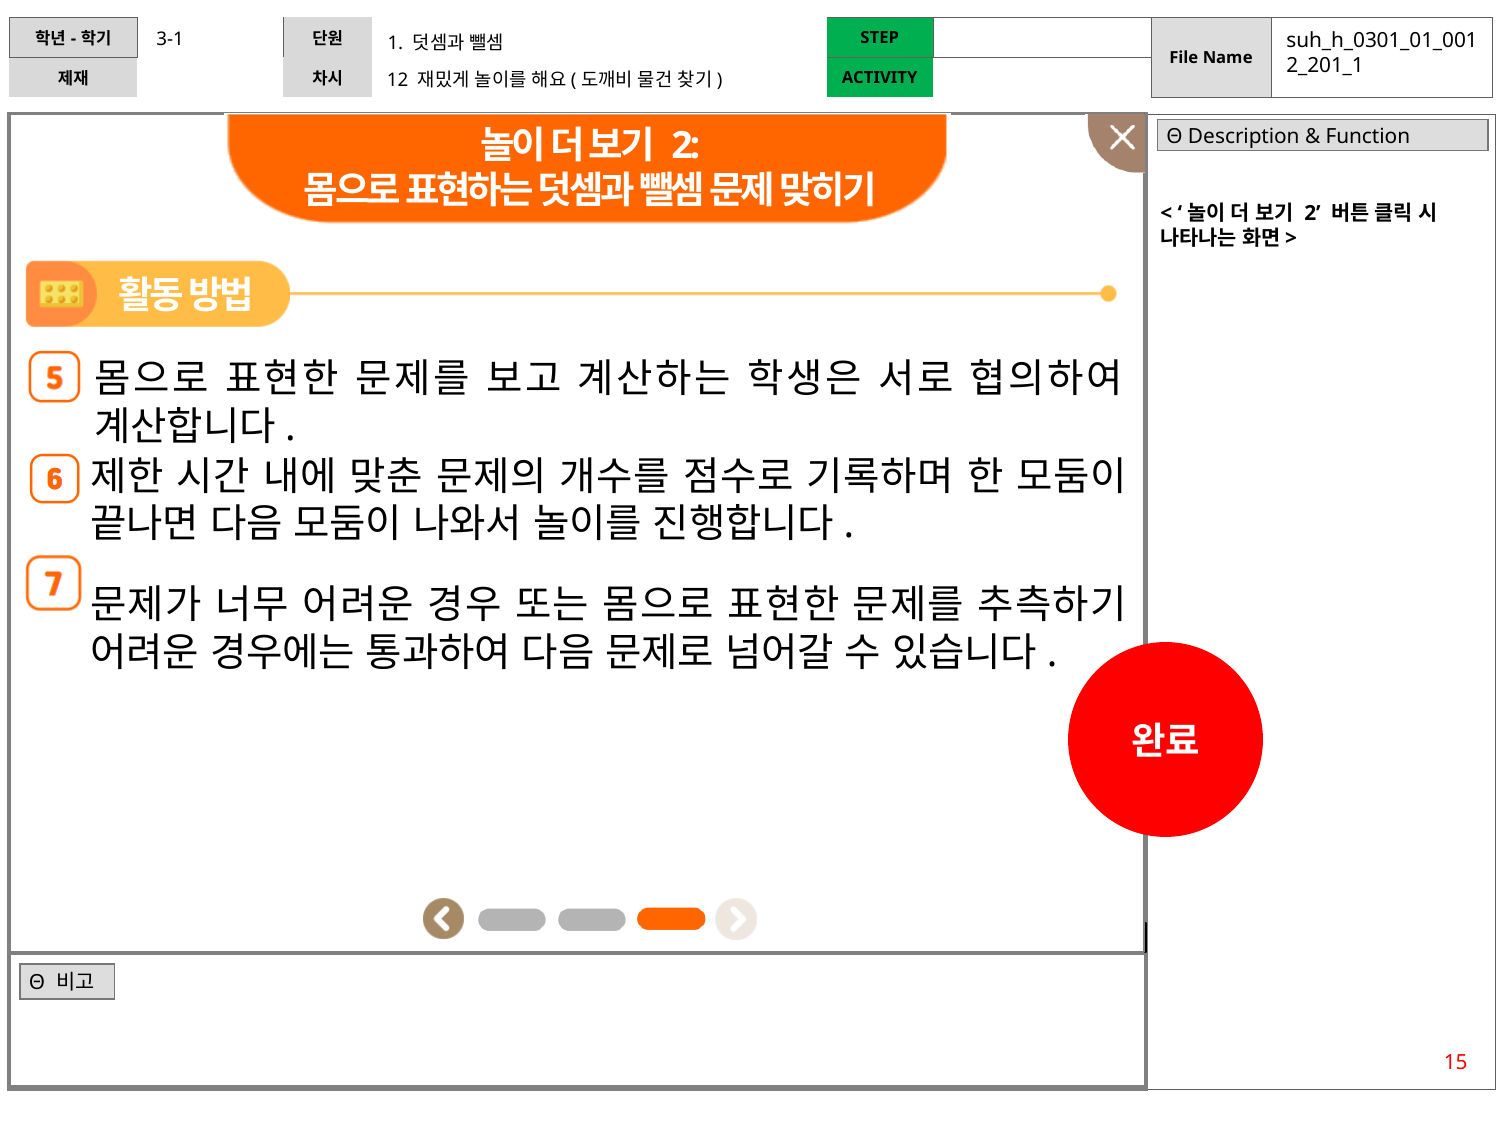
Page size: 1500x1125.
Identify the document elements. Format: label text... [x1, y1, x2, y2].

picture [26, 449, 83, 507]
text_box 12 재밌게 놀이를 해요(도깨비 물건 찾기) [372, 60, 821, 96]
text_box 3-1 [141, 18, 284, 55]
picture [555, 904, 628, 933]
picture [474, 904, 547, 933]
text_box 1. 덧셈과 뺄셈 [372, 23, 828, 48]
text_box suh_h_0301_01_0012_201_1 [1271, 18, 1500, 84]
text_box 완료 [1149, 639, 1266, 840]
text_box < ‘놀이 더 보기 2’ 버튼 클릭 시 나타나는 화면> [1149, 160, 1500, 351]
picture [26, 349, 83, 405]
picture [713, 896, 759, 941]
table_header Θ Description & Function [1158, 120, 1487, 150]
picture [421, 896, 467, 942]
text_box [23, 256, 1129, 331]
picture [23, 552, 83, 613]
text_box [10, 113, 1145, 953]
picture [635, 905, 706, 933]
picture [224, 113, 951, 225]
